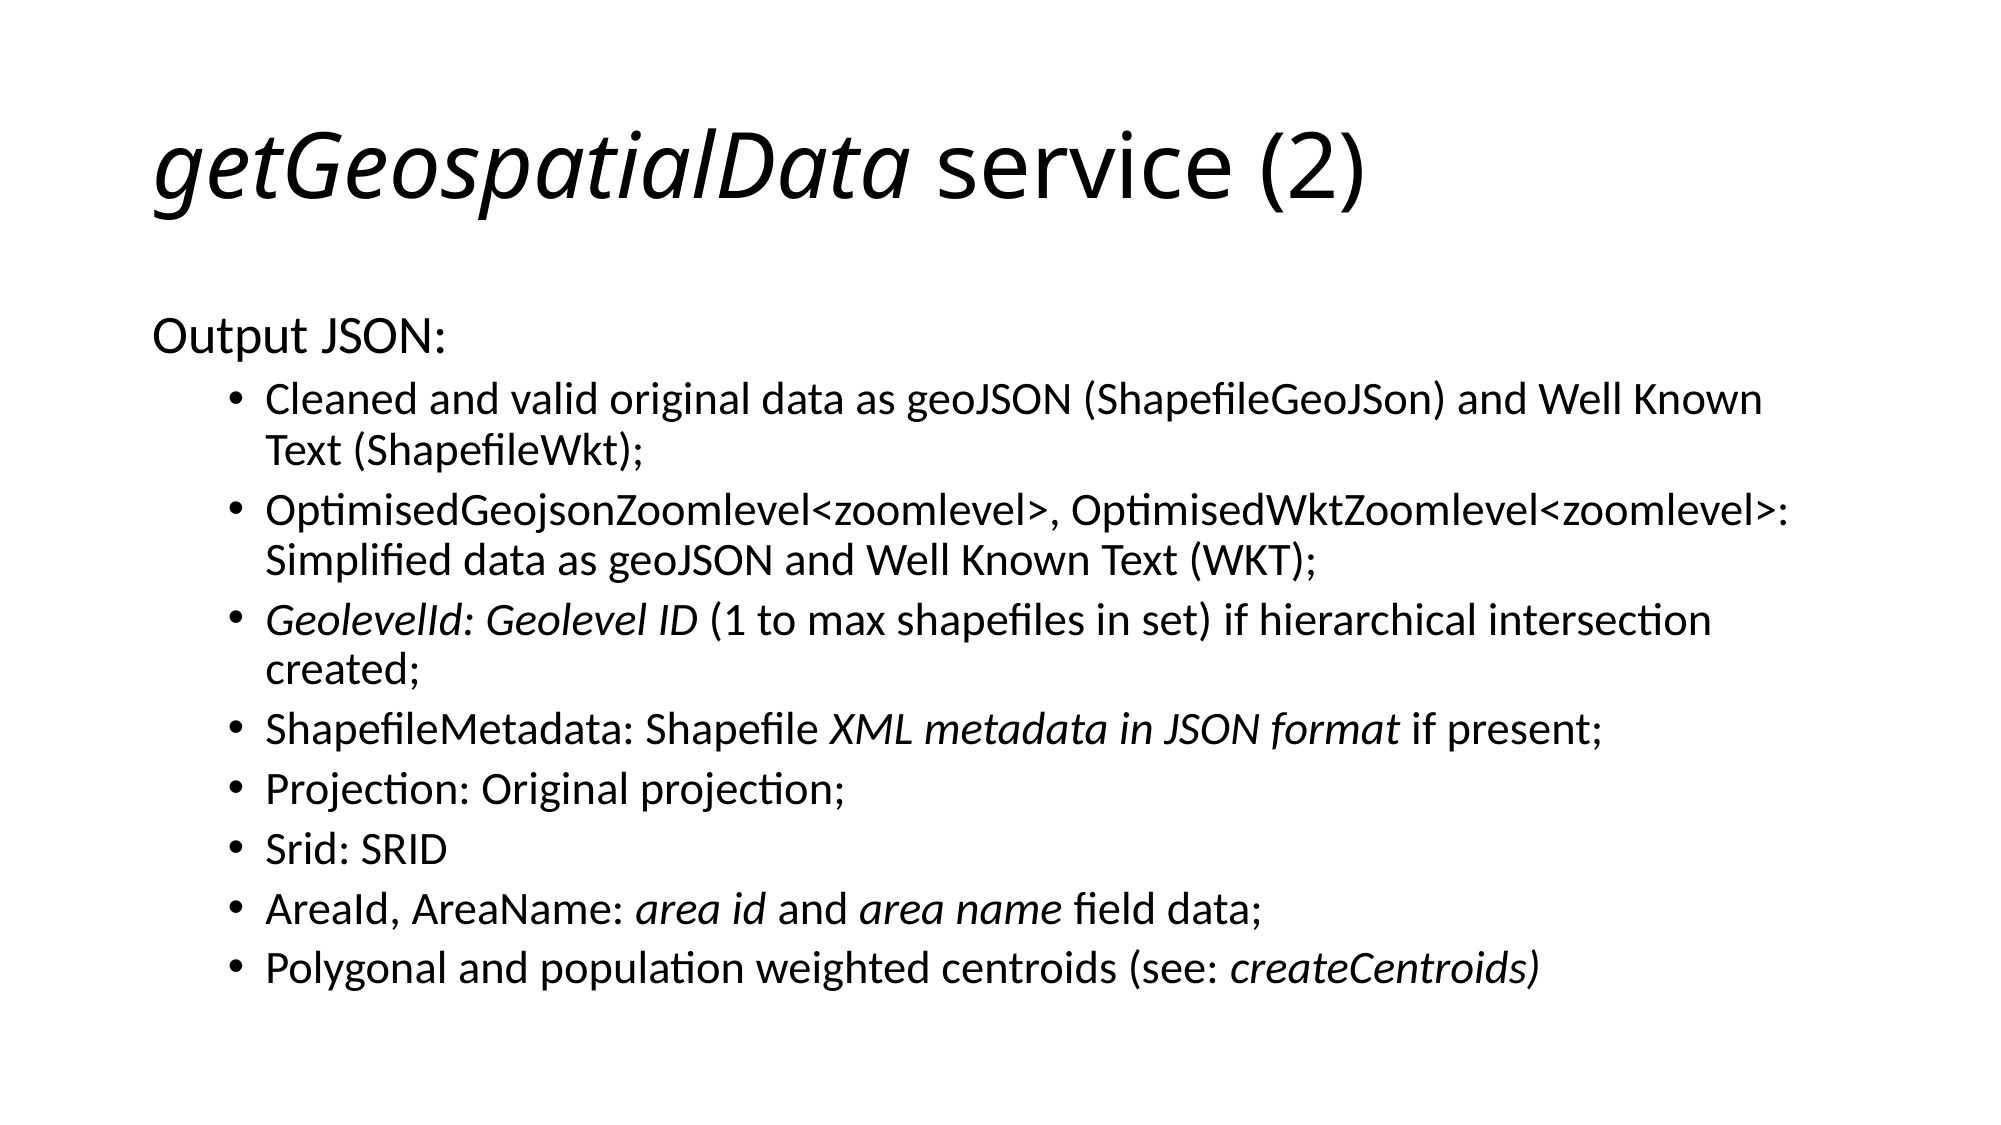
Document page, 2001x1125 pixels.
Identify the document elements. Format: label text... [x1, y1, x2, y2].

list Output JSON: Cleaned and valid original data as geoJSON (ShapefileGeoJSon) and Well Known Text (ShapefileWkt); OptimisedGeojsonZoomlevel<zoomlevel>, OptimisedWktZoomlevel<zoomlevel>: Simplified data as geoJSON and Well Known Text (WKT); GeolevelId: Geolevel ID (1 to max shapefiles in set) if hierarchical intersection created; ShapefileMetadata: Shapefile XML metadata in JSON format if present; Projection: Original projection; Srid: SRID AreaId, AreaName: area id and area name field data; Polygonal and population weighted centroids (see: createCentroids) [137, 299, 1863, 1014]
title getGeospatialData service (2) [137, 59, 1863, 278]
